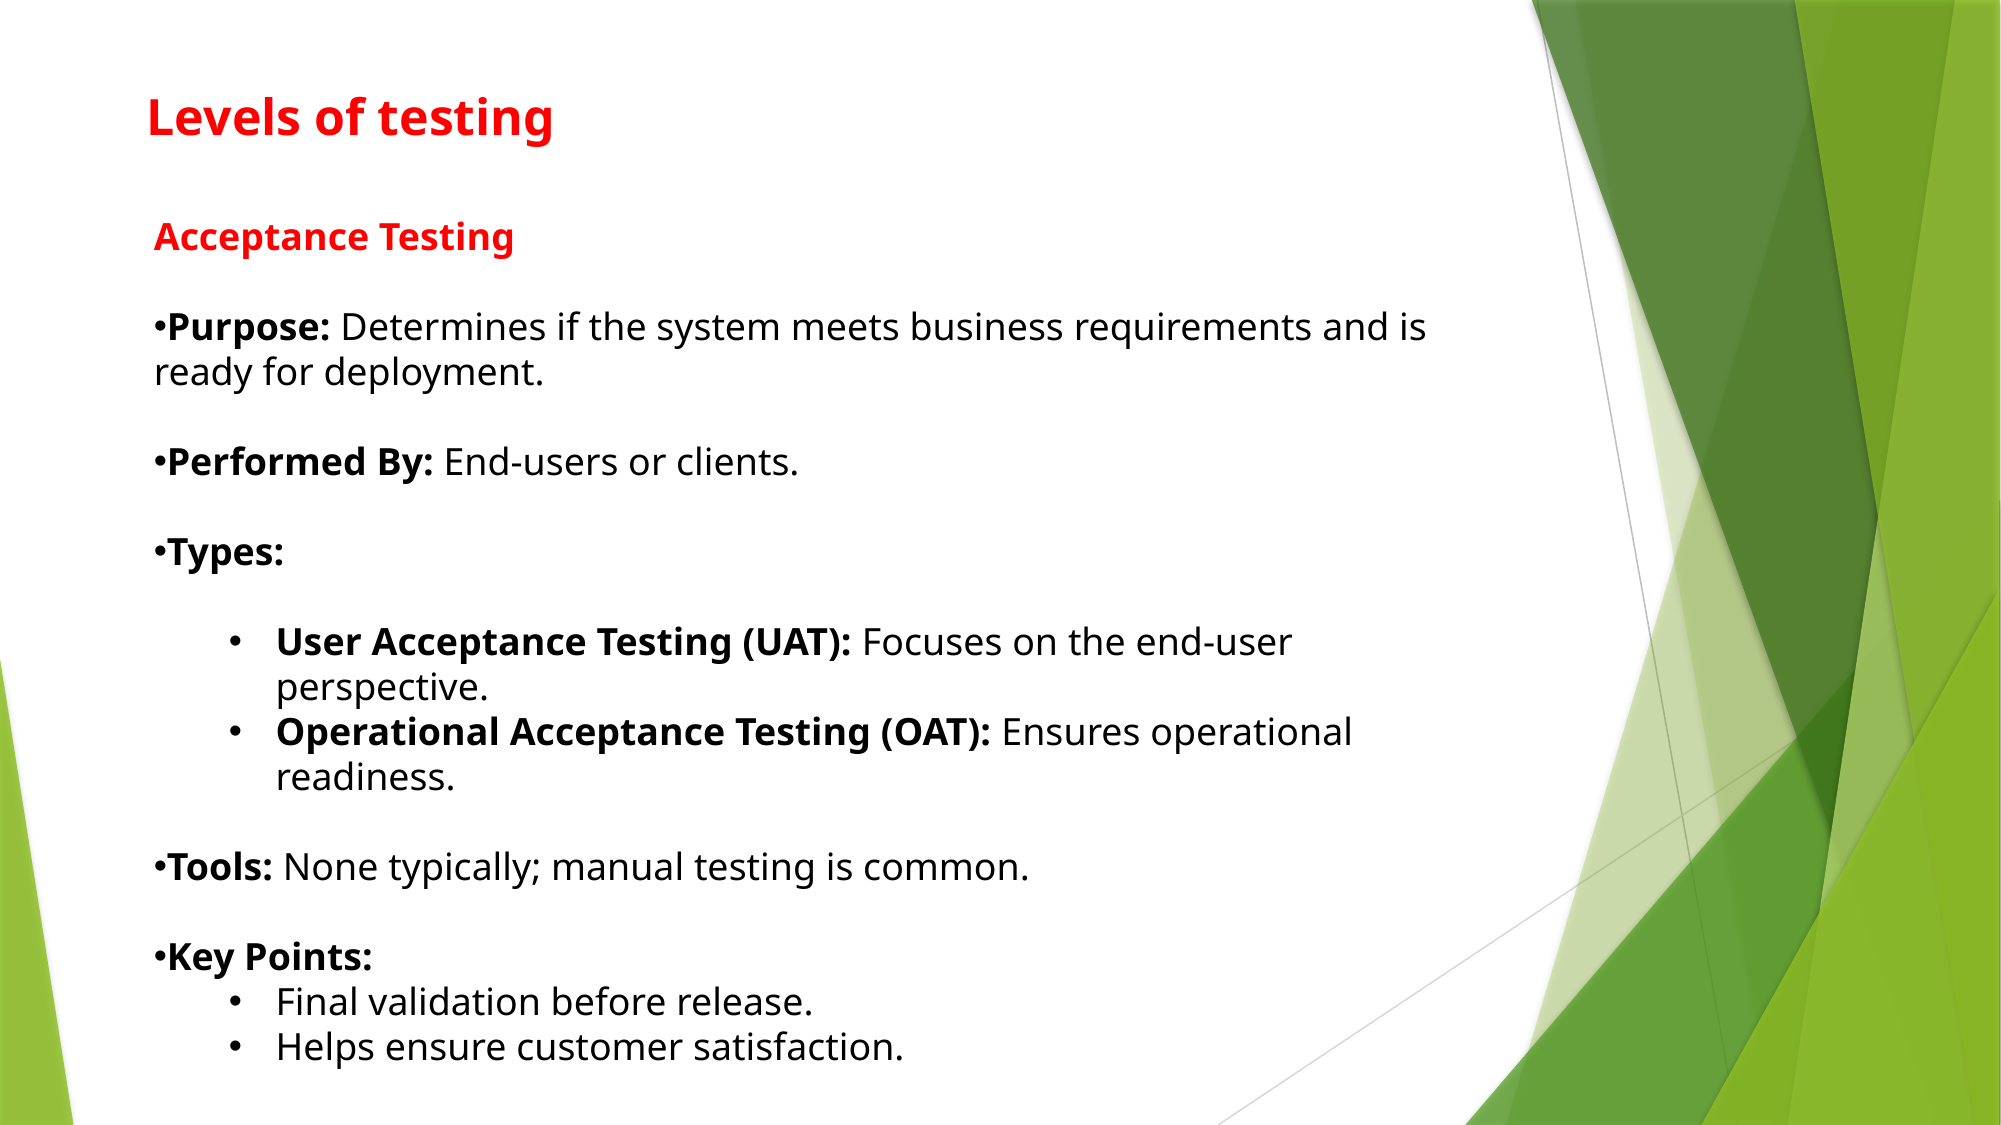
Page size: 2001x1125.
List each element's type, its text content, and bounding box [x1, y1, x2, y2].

list Levels of testing [131, 78, 1411, 830]
text_box Acceptance Testing Purpose: Determines if the system meets business requirements and is ready for deployment. Performed By: End-users or clients. Types: User Acceptance Testing (UAT): Focuses on the end-user perspective. Operational Acceptance Testing (OAT): Ensures operational readiness. Tools: None typically; manual testing is common. Key Points: Final validation before release. Helps ensure customer satisfaction. [138, 206, 1493, 1076]
